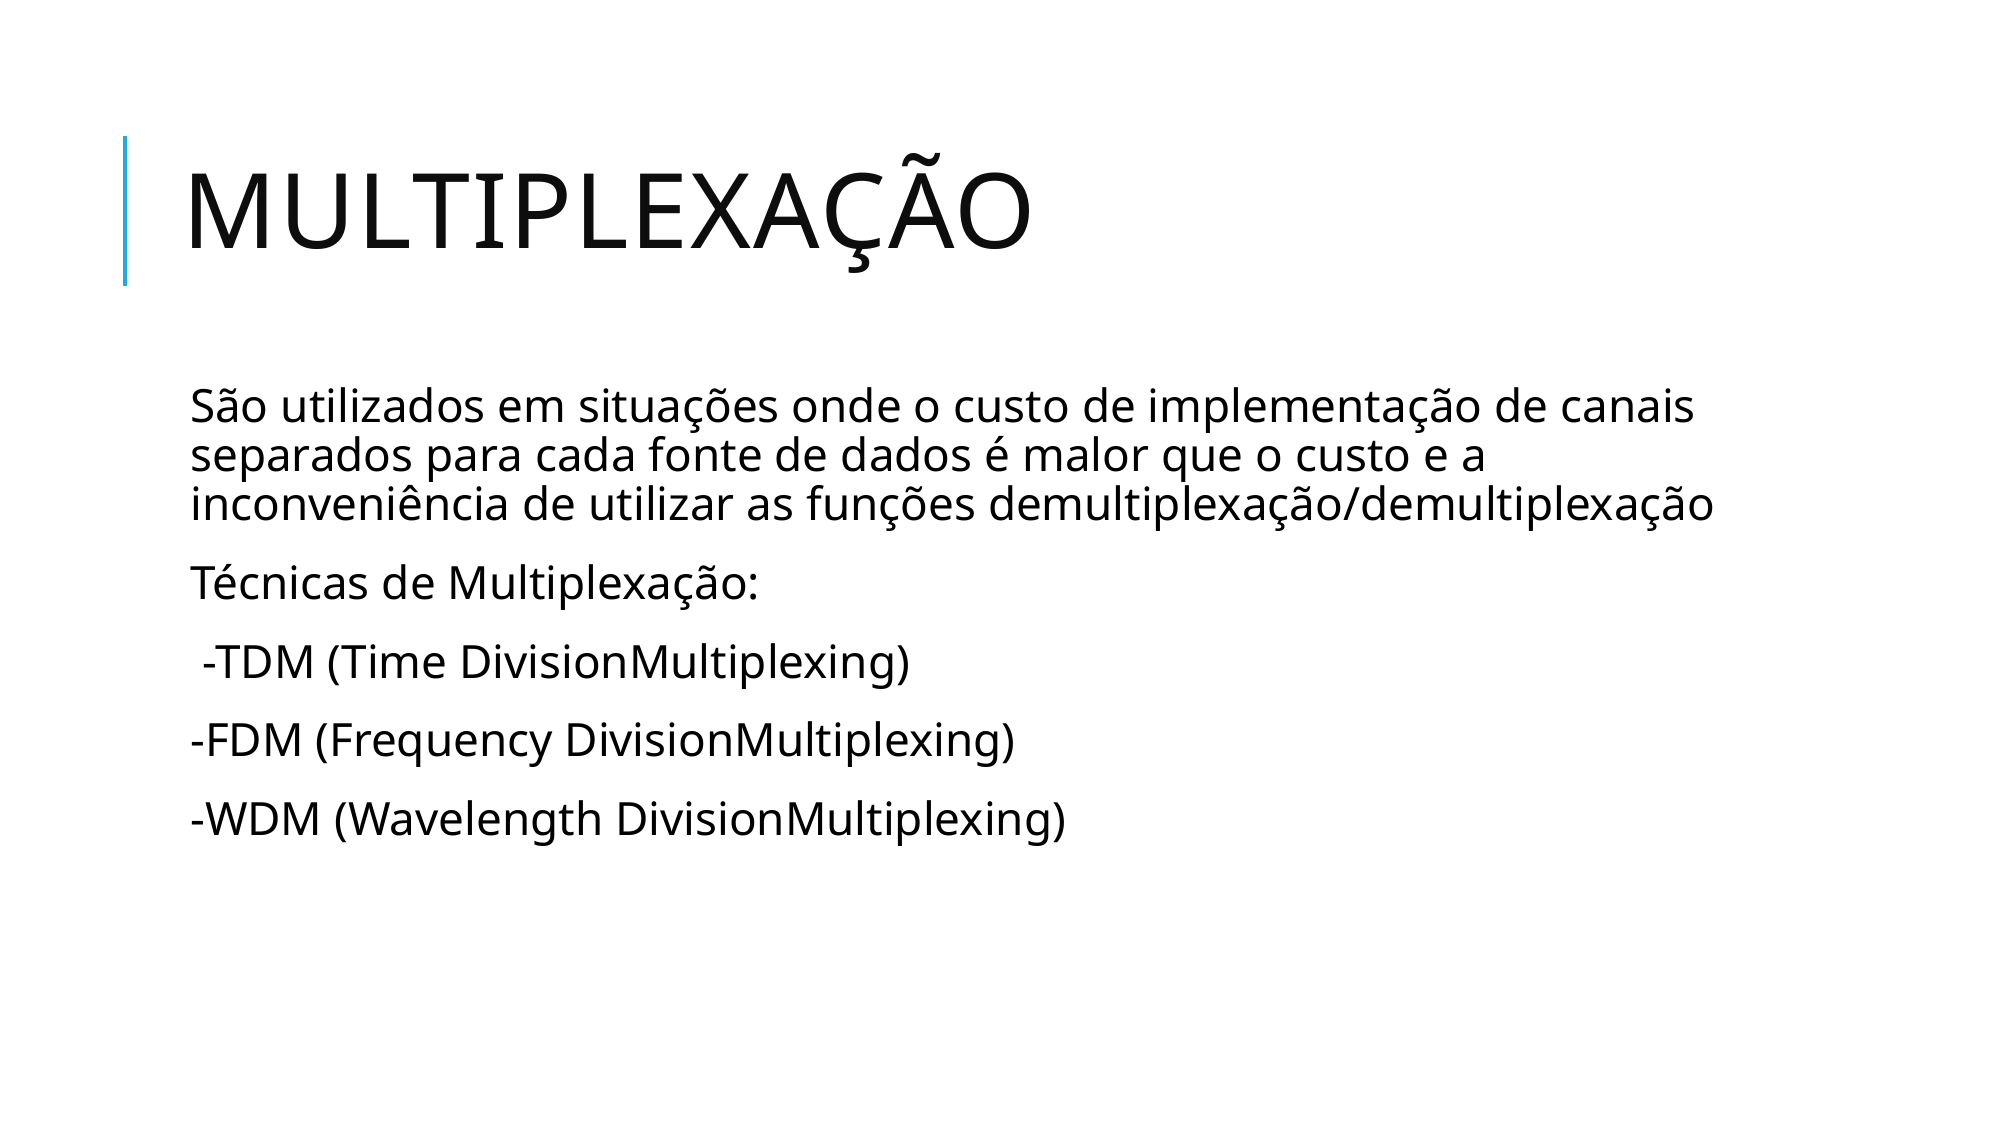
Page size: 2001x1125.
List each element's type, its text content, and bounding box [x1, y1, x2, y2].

list São utilizados em situações onde o custo de implementação de canais separados para cada fonte de dados é malor que o custo e a inconveniência de utilizar as funções demultiplexação/demultiplexação Técnicas de Multiplexação: -TDM (Time DivisionMultiplexing) -FDM (Frequency DivisionMultiplexing) -WDM (Wavelength DivisionMultiplexing) [168, 375, 1763, 894]
title Multiplexação [168, 96, 1763, 342]
